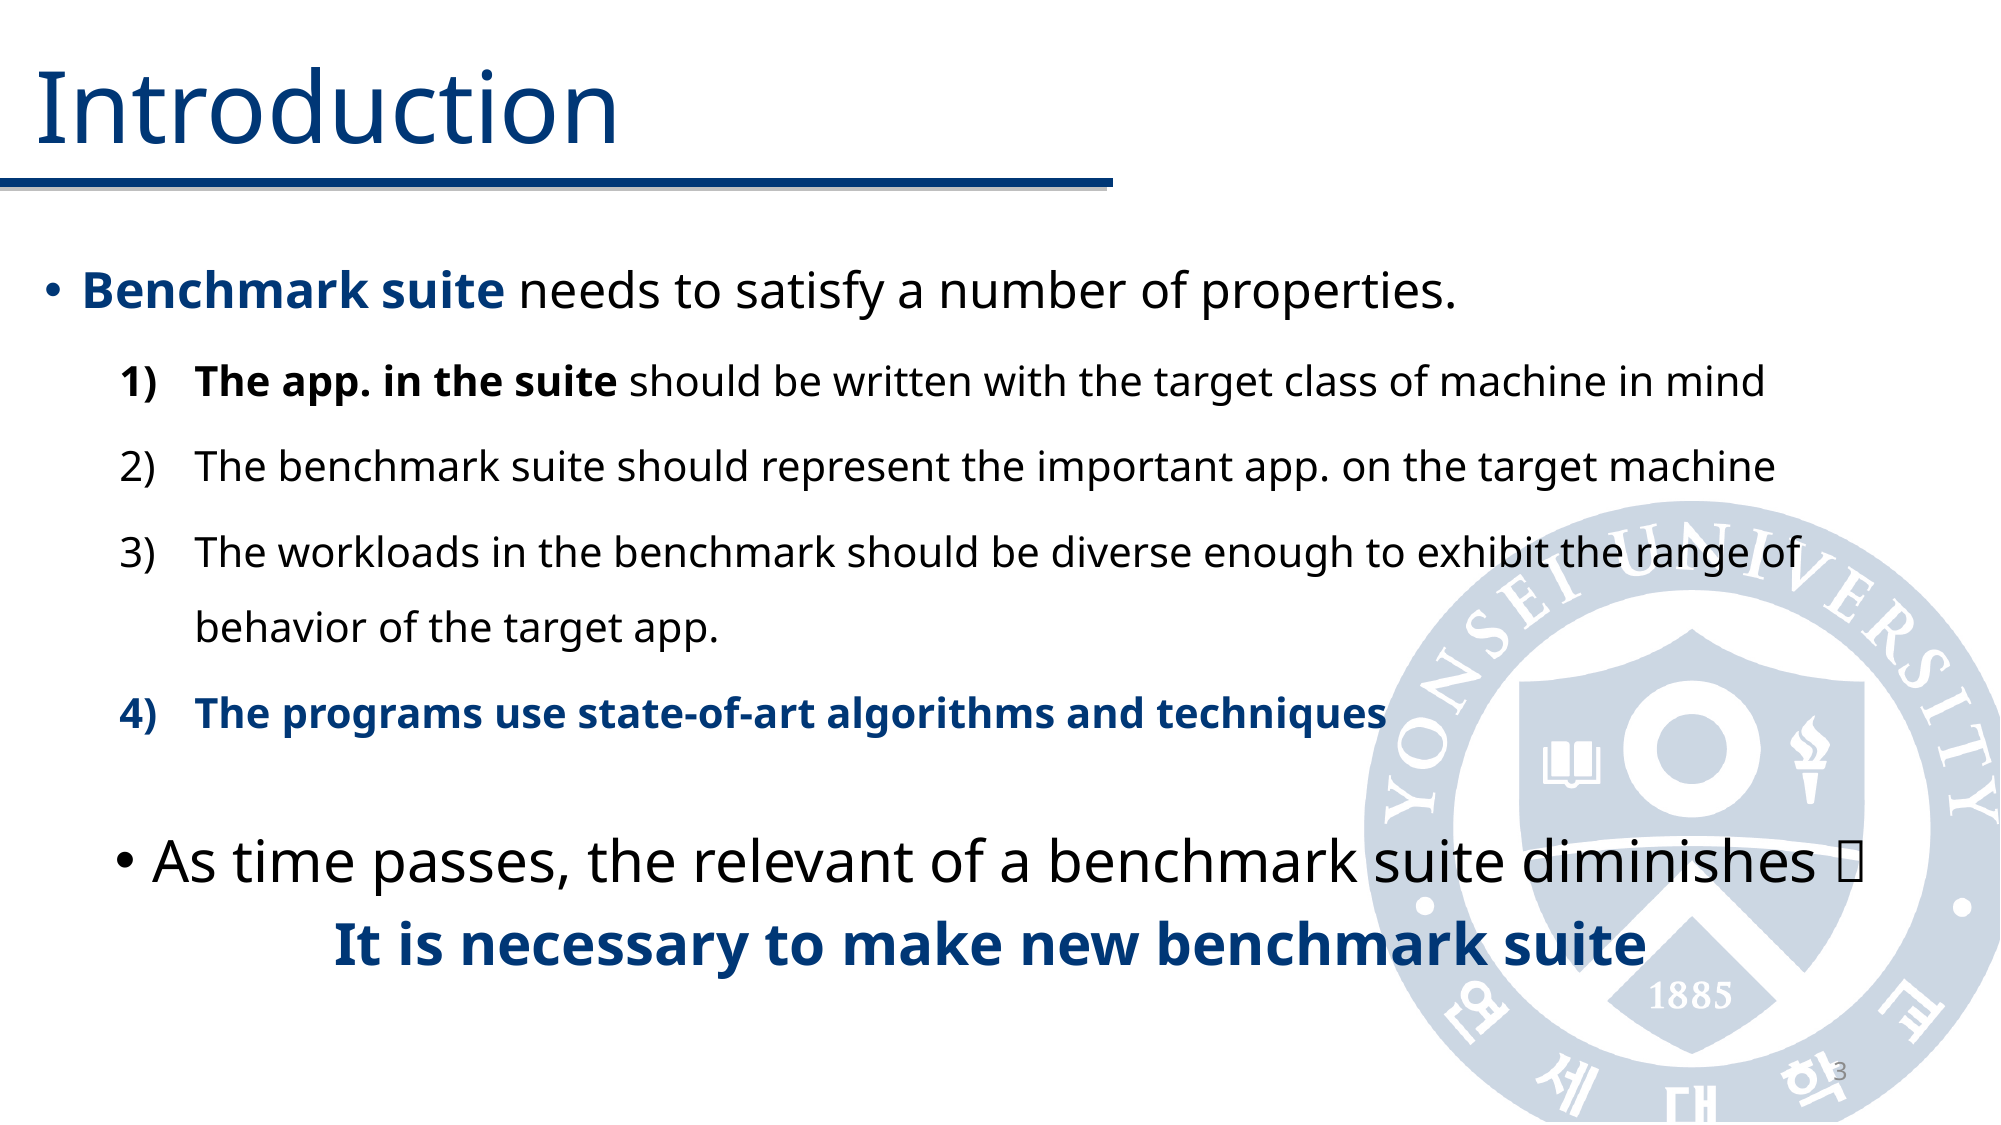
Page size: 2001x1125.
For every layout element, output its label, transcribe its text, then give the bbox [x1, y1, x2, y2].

title Introduction [20, 3, 1746, 221]
list Benchmark suite needs to satisfy a number of properties. The app. in the suite should be written with the target class of machine in mind The benchmark suite should represent the important app. on the target machine The workloads in the benchmark should be diverse enough to exhibit the range of behavior of the target app. The programs use state-of-art algorithms and techniques As time passes, the relevant of a benchmark suite diminishes  It is necessary to make new benchmark suite [29, 257, 1954, 1026]
slide_number 3 [1412, 1042, 1863, 1103]
